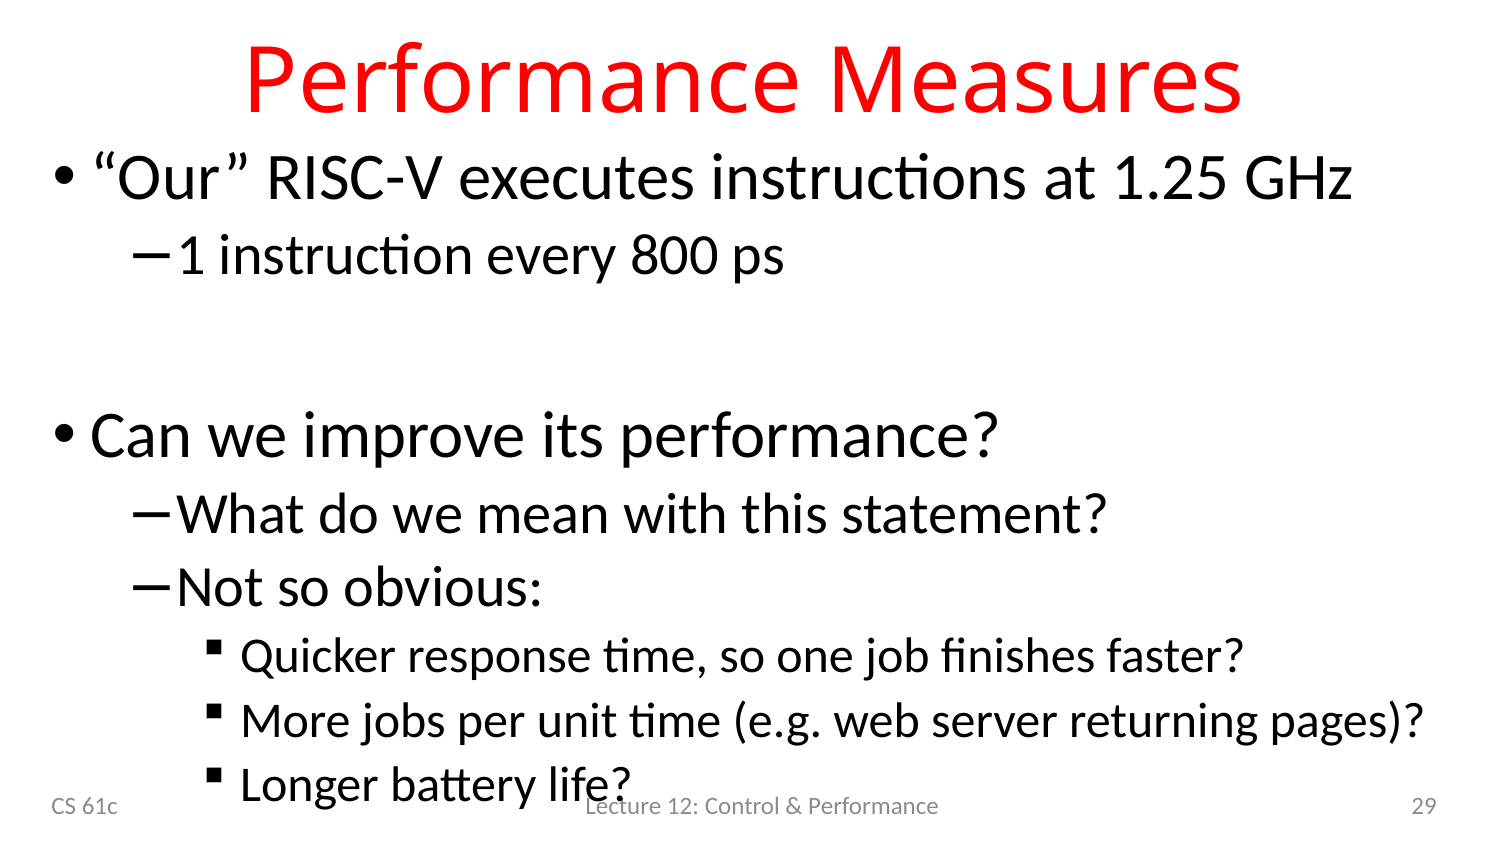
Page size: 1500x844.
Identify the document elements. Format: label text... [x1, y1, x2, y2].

list “Our” RISC-V executes instructions at 1.25 GHz 1 instruction every 800 ps Can we improve its performance? What do we mean with this statement? Not so obvious: Quicker response time, so one job finishes faster? More jobs per unit time (e.g. web server returning pages)? Longer battery life? [37, 134, 1453, 722]
slide_number CS 61c [36, 782, 406, 827]
footer Lecture 12: Control & Performance [438, 782, 1087, 827]
title Performance Measures [36, 17, 1452, 148]
slide_number 29 [1114, 782, 1452, 827]
